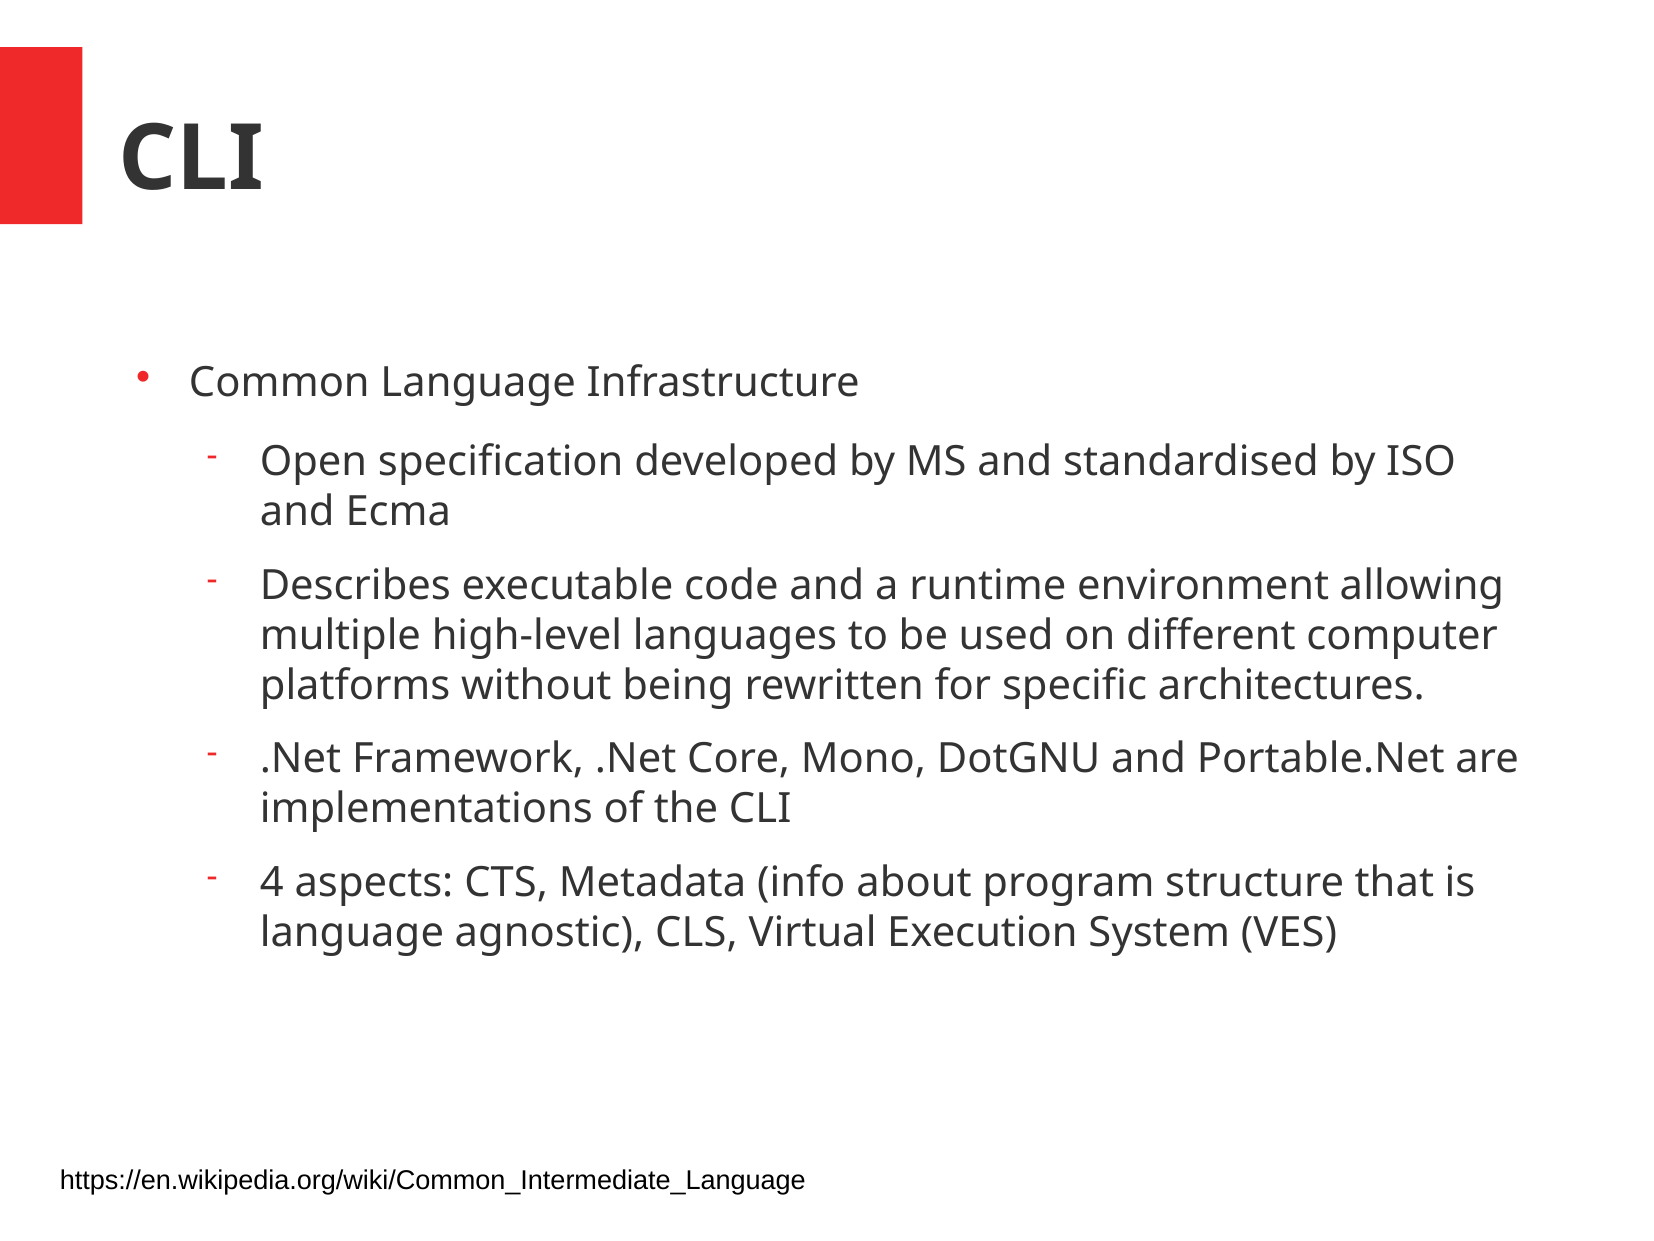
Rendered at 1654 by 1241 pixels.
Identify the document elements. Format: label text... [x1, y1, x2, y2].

text_box CLI [118, 49, 1571, 257]
text_box https://en.wikipedia.org/wiki/Common_Intermediate_Language [44, 1154, 1593, 1212]
text_box Common Language Infrastructure Open specification developed by MS and standardised by ISO and Ecma Describes executable code and a runtime environment allowing multiple high-level languages to be used on different computer platforms without being rewritten for specific architectures. .Net Framework, .Net Core, Mono, DotGNU and Portable.Net are implementations of the CLI 4 aspects: CTS, Metadata (info about program structure that is language agnostic), CLS, Virtual Execution System (VES) [118, 354, 1536, 1074]
